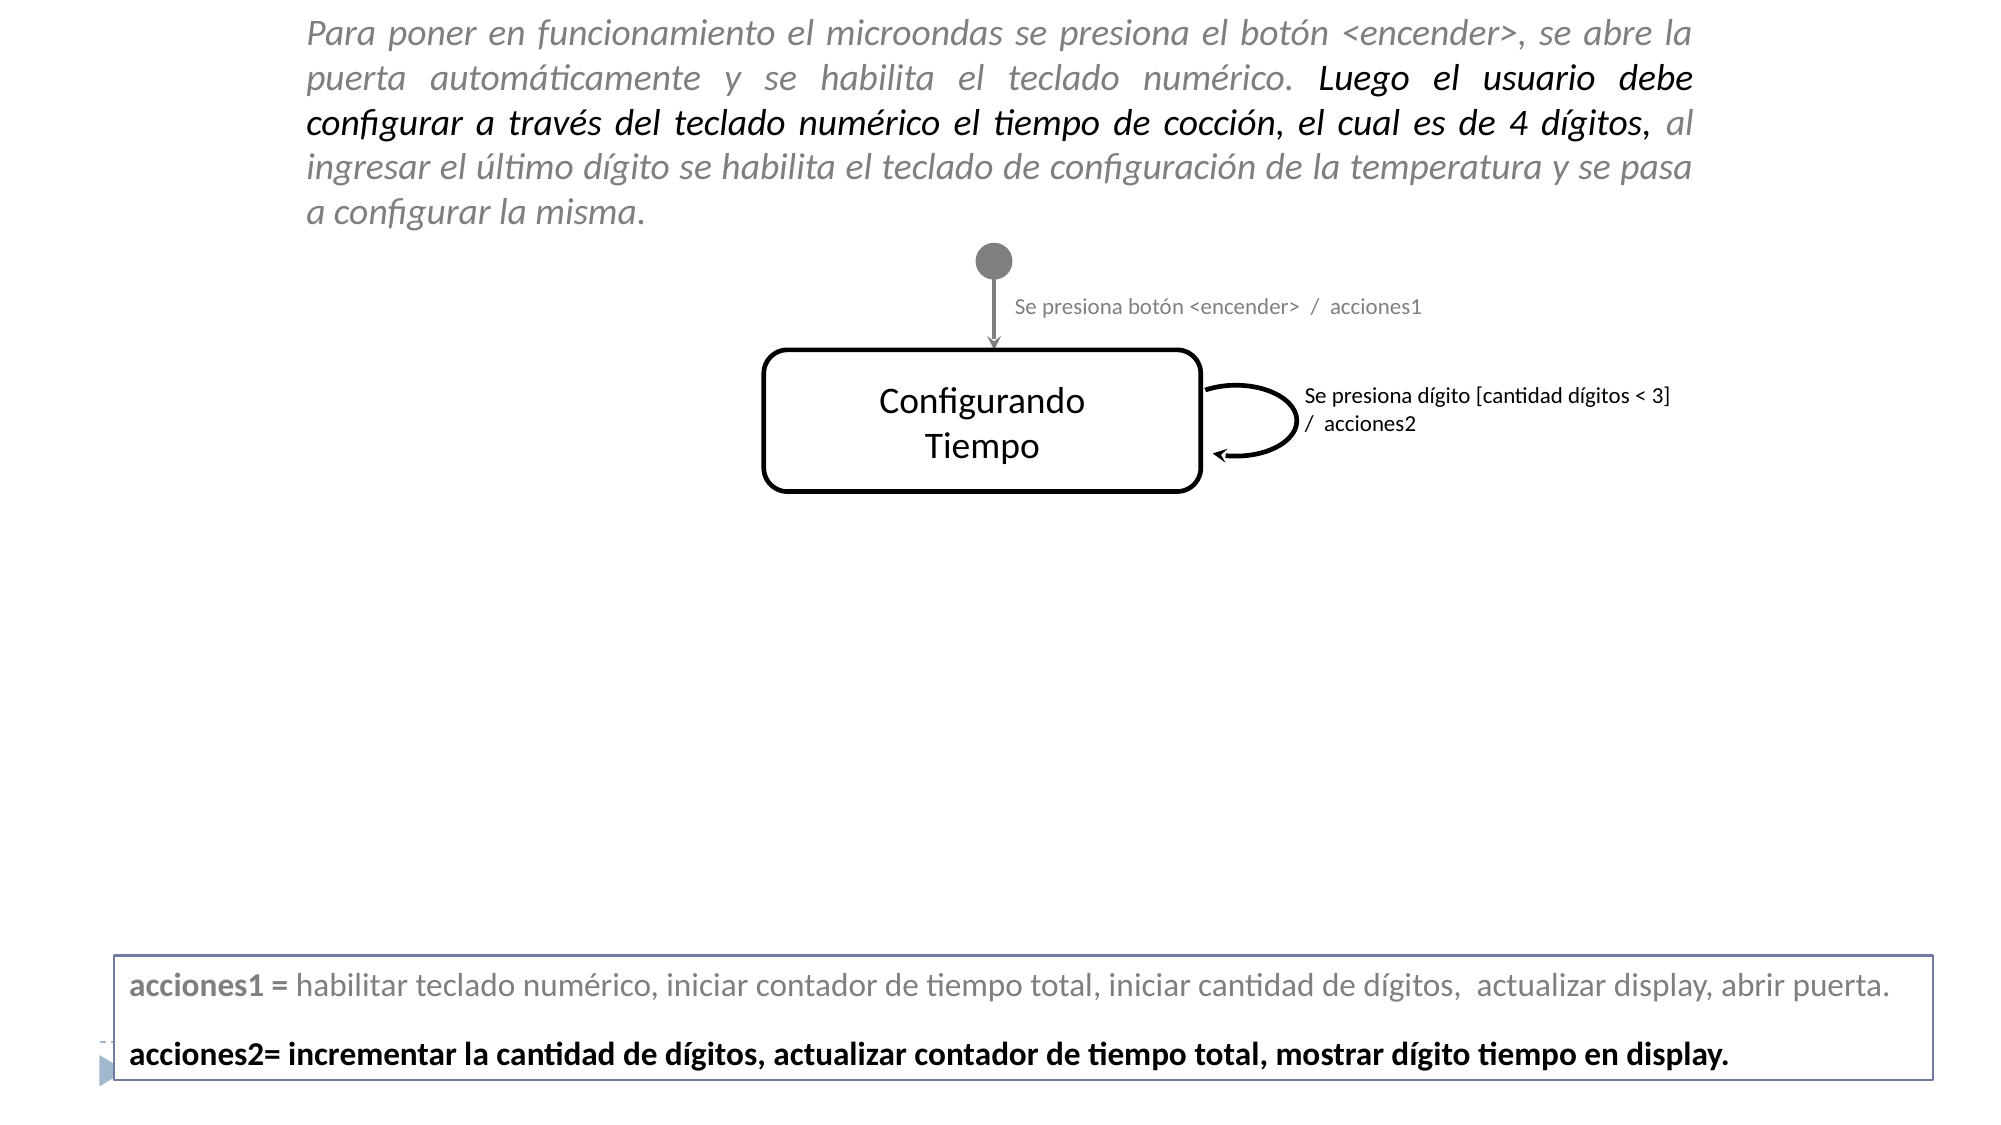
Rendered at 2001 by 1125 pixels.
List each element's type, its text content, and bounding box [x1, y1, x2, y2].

text_box [1206, 385, 1289, 462]
text_box Para poner en funcionamiento el microondas se presiona el botón <encender>, se abre la puerta automáticamente y se habilita el teclado numérico. Luego el usuario debe configurar a través del teclado numérico el tiempo de cocción, el cual es de 4 dígitos, al ingresar el último dígito se habilita el teclado de configuración de la temperatura y se pasa a configurar la misma. [291, 0, 1709, 240]
text_box Se presiona botón <encender> / acciones1 [1206, 283, 1532, 327]
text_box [763, 243, 1202, 492]
text_box Se presiona dígito [cantidad dígitos < 3] / acciones2 [1289, 373, 1756, 444]
text_box [324, 240, 1675, 955]
text_box acciones1 = habilitar teclado numérico, iniciar contador de tiempo total, iniciar cantidad de dígitos, actualizar display, abrir puerta. acciones2= incrementar la cantidad de dígitos, actualizar contador de tiempo total, mostrar dígito tiempo en display. [114, 955, 1934, 1080]
